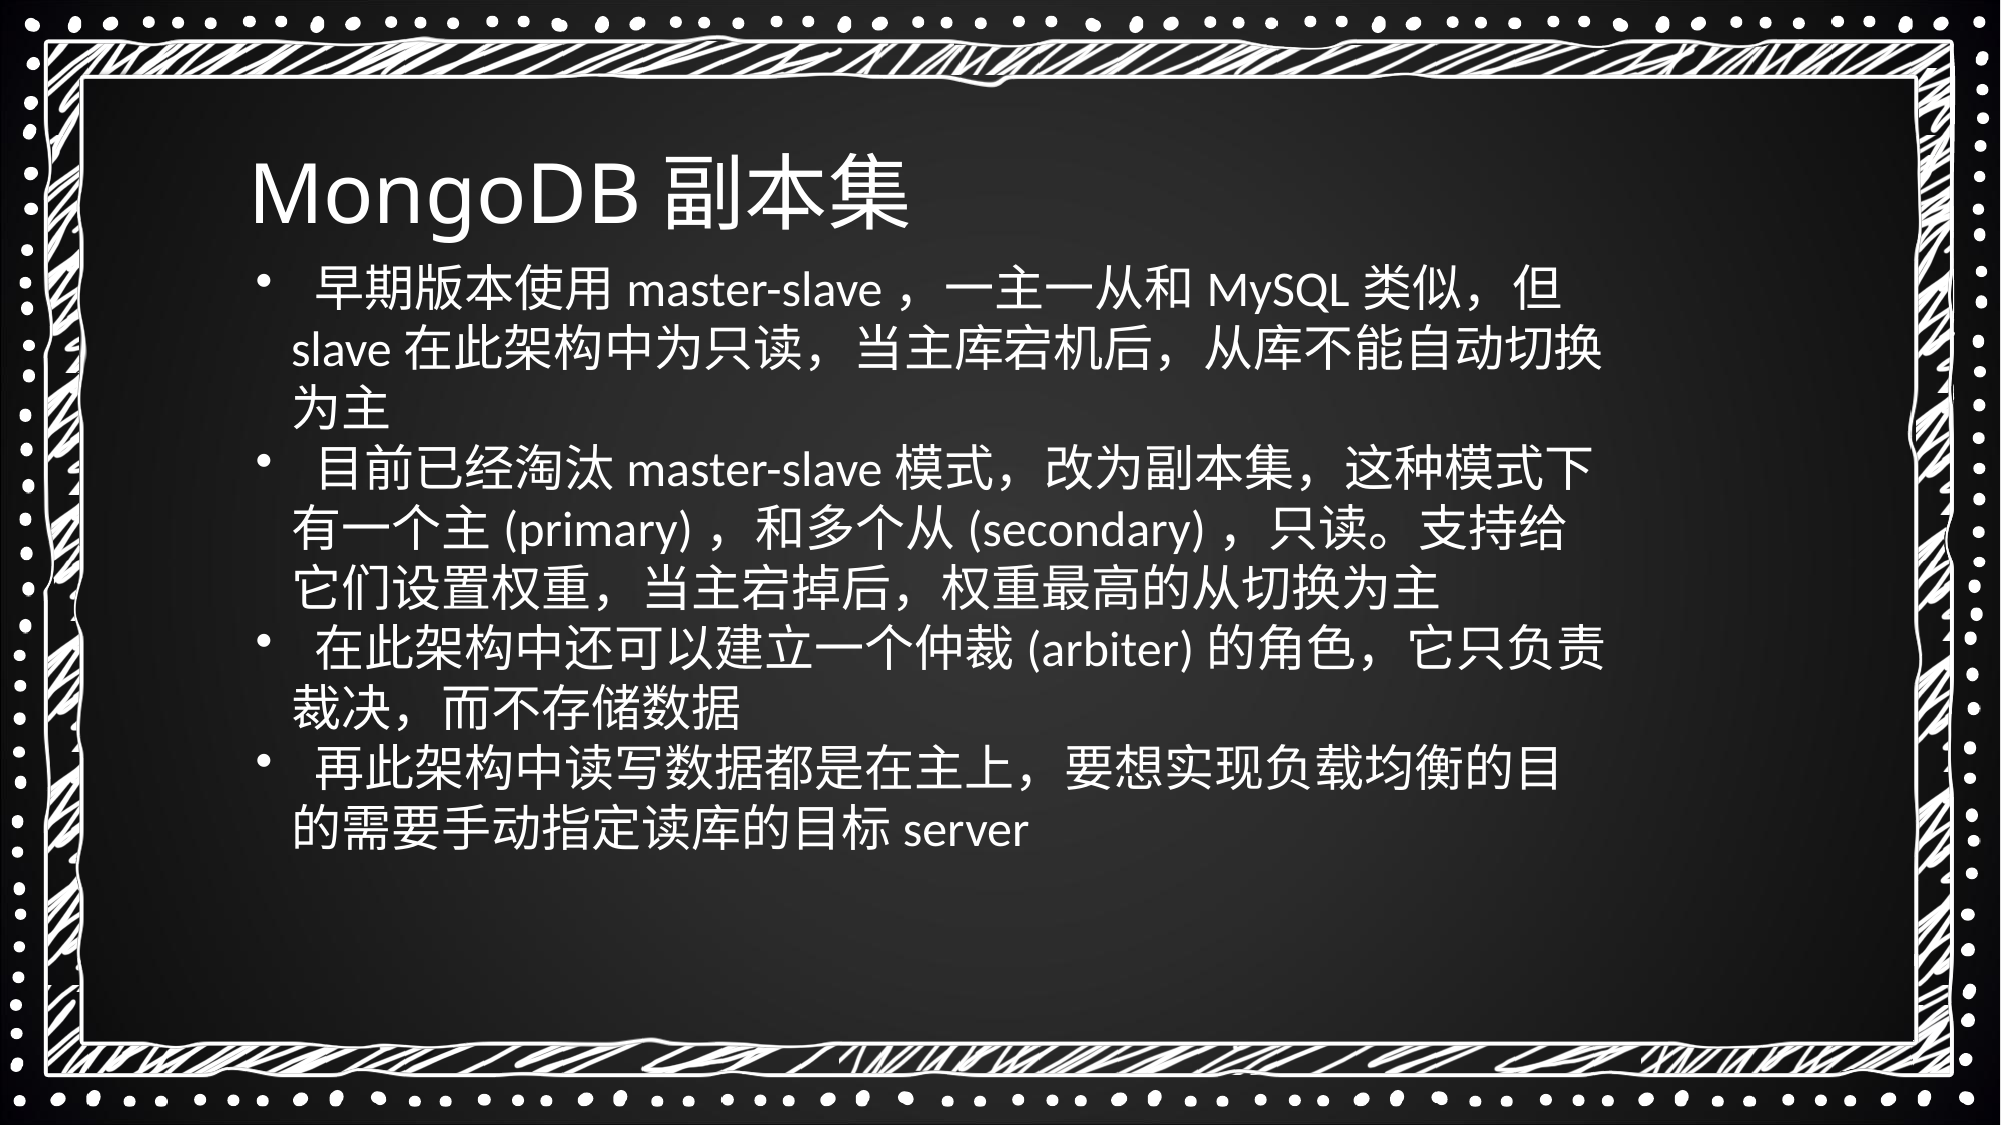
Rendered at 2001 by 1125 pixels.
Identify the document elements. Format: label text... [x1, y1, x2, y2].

picture [0, 0, 2001, 1125]
text_box MongoDB副本集 [240, 133, 1643, 248]
text_box 早期版本使用master-slave，一主一从和MySQL类似，但slave在此架构中为只读，当主库宕机后，从库不能自动切换为主 目前已经淘汰master-slave模式，改为副本集，这种模式下有一个主(primary)，和多个从(secondary)，只读。支持给它们设置权重，当主宕掉后，权重最高的从切换为主 在此架构中还可以建立一个仲裁(arbiter)的角色，它只负责裁决，而不存储数据 再此架构中读写数据都是在主上，要想实现负载均衡的目的需要手动指定读库的目标server [240, 249, 1624, 864]
